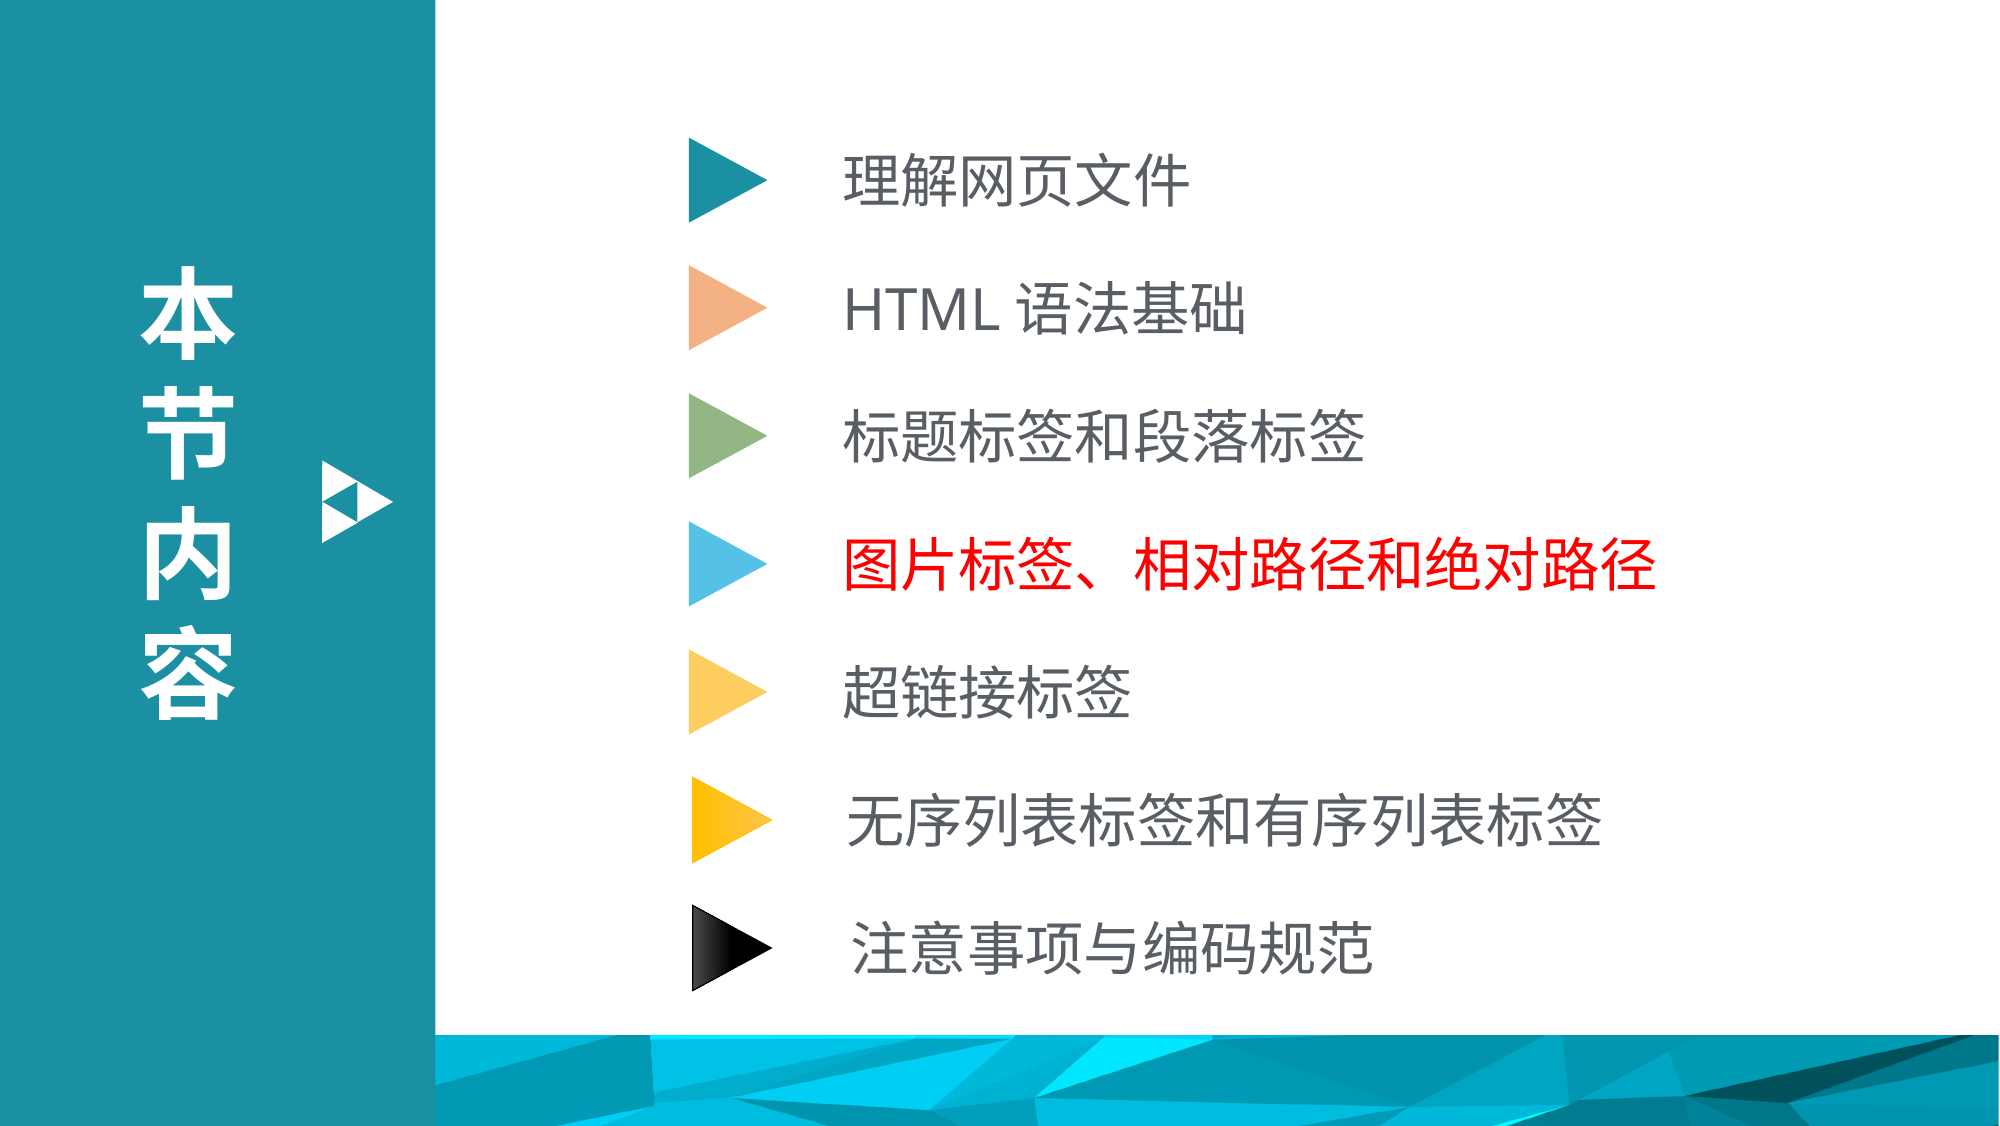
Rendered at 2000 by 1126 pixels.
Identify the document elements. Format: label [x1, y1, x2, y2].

text_box [692, 776, 1721, 863]
text_box [688, 520, 1721, 607]
text_box [688, 137, 1464, 223]
text_box [692, 905, 1473, 991]
text_box [688, 392, 1898, 479]
text_box [0, 0, 436, 1126]
text_box [688, 265, 1870, 351]
text_box [310, 458, 387, 536]
picture [436, 1035, 1999, 1126]
text_box [688, 648, 1686, 735]
